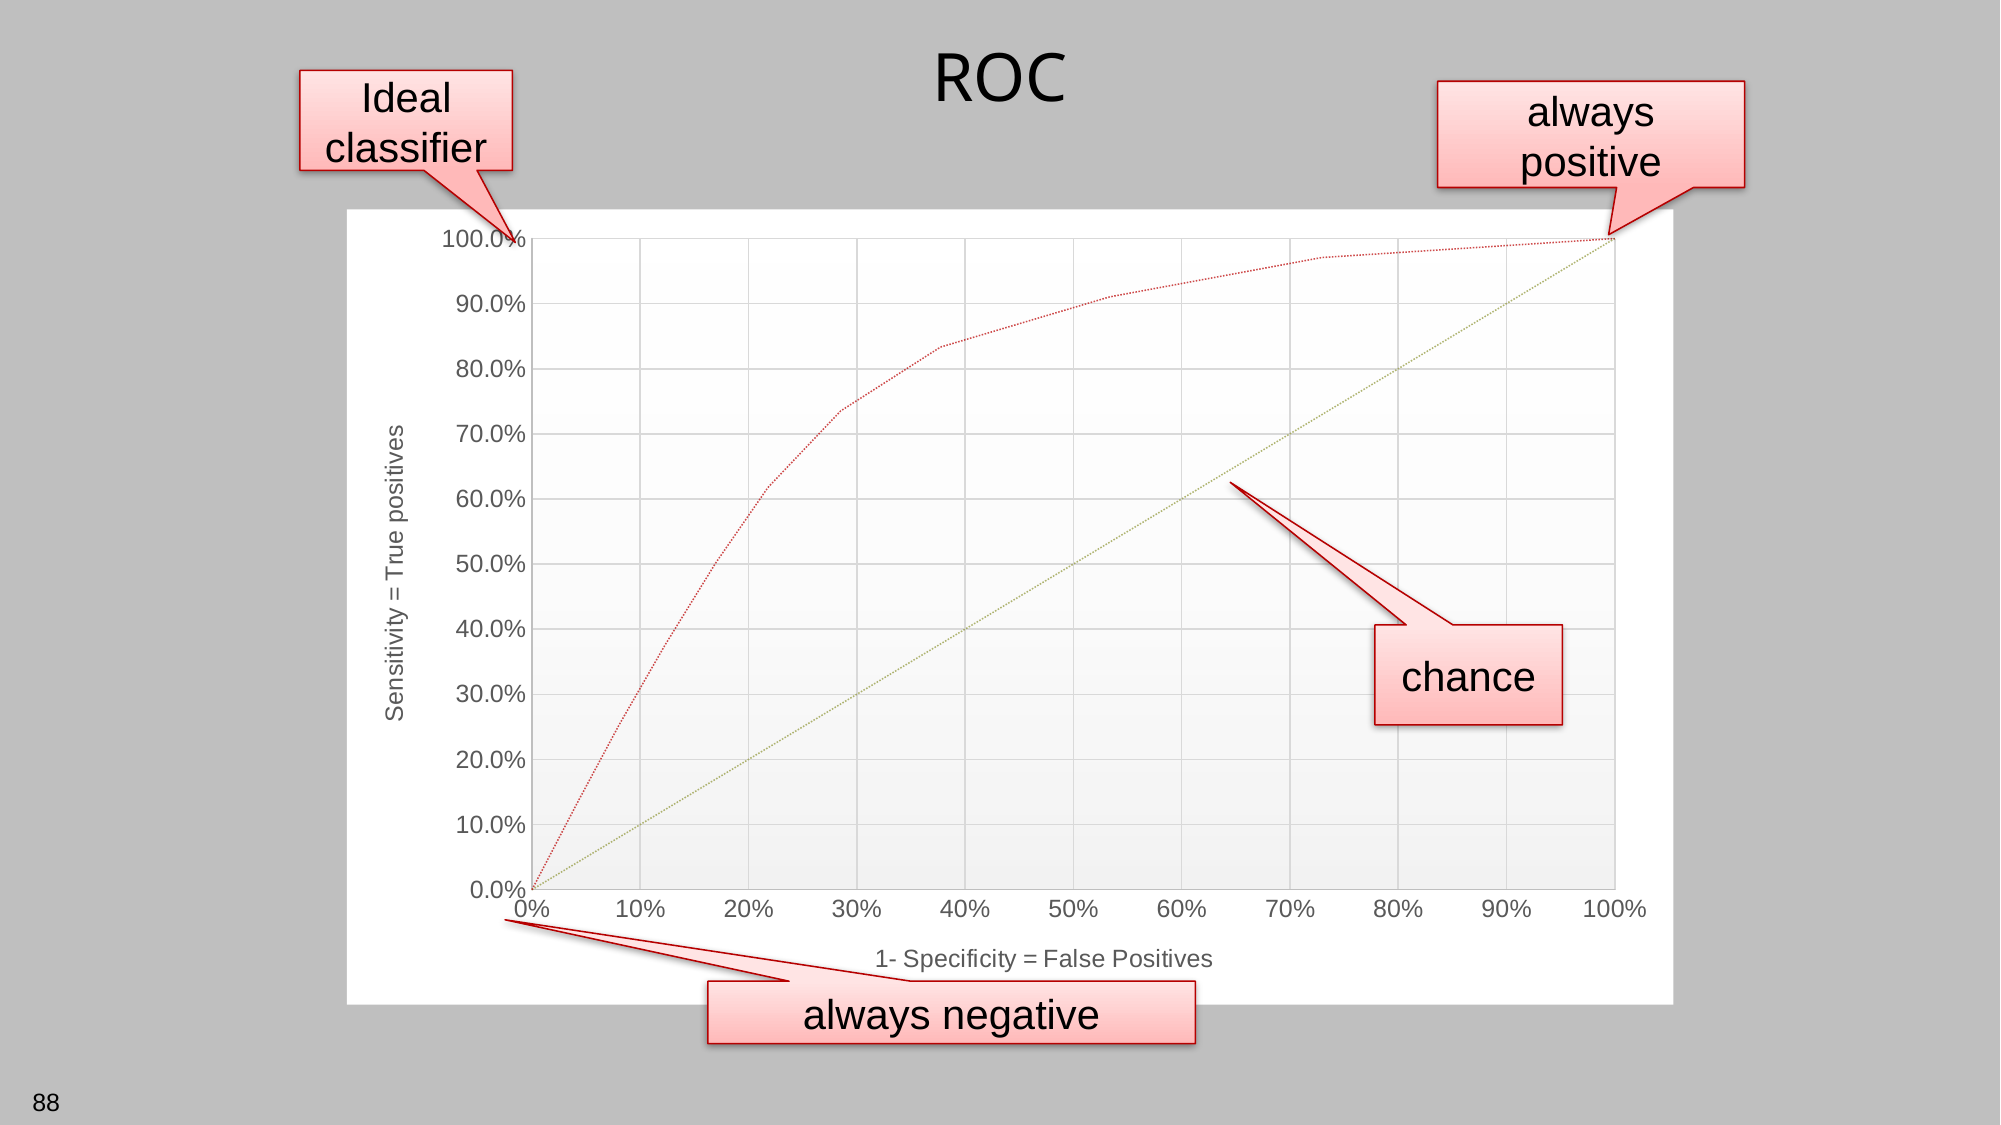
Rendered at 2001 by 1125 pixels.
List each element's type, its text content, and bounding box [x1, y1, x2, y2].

text_box Ideal classifier [299, 69, 514, 207]
text_box always negative [707, 1013, 1197, 1045]
text_box always positive [1436, 80, 1746, 207]
title ROC [150, 0, 1850, 150]
chart [346, 209, 1674, 1005]
